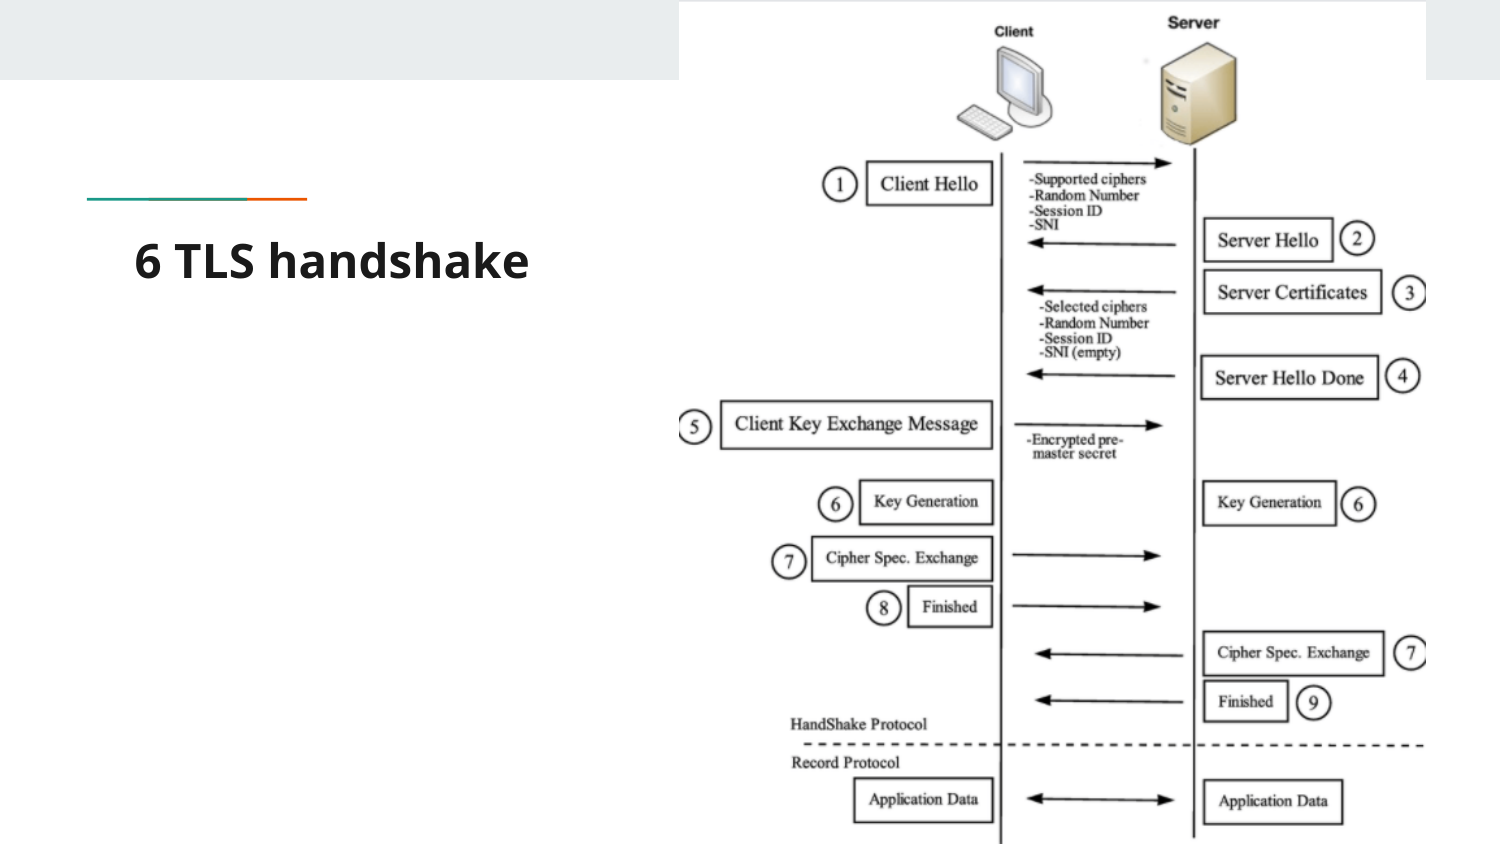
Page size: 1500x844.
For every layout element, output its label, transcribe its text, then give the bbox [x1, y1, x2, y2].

picture [678, 0, 1426, 844]
title 6 TLS handshake [119, 216, 673, 305]
